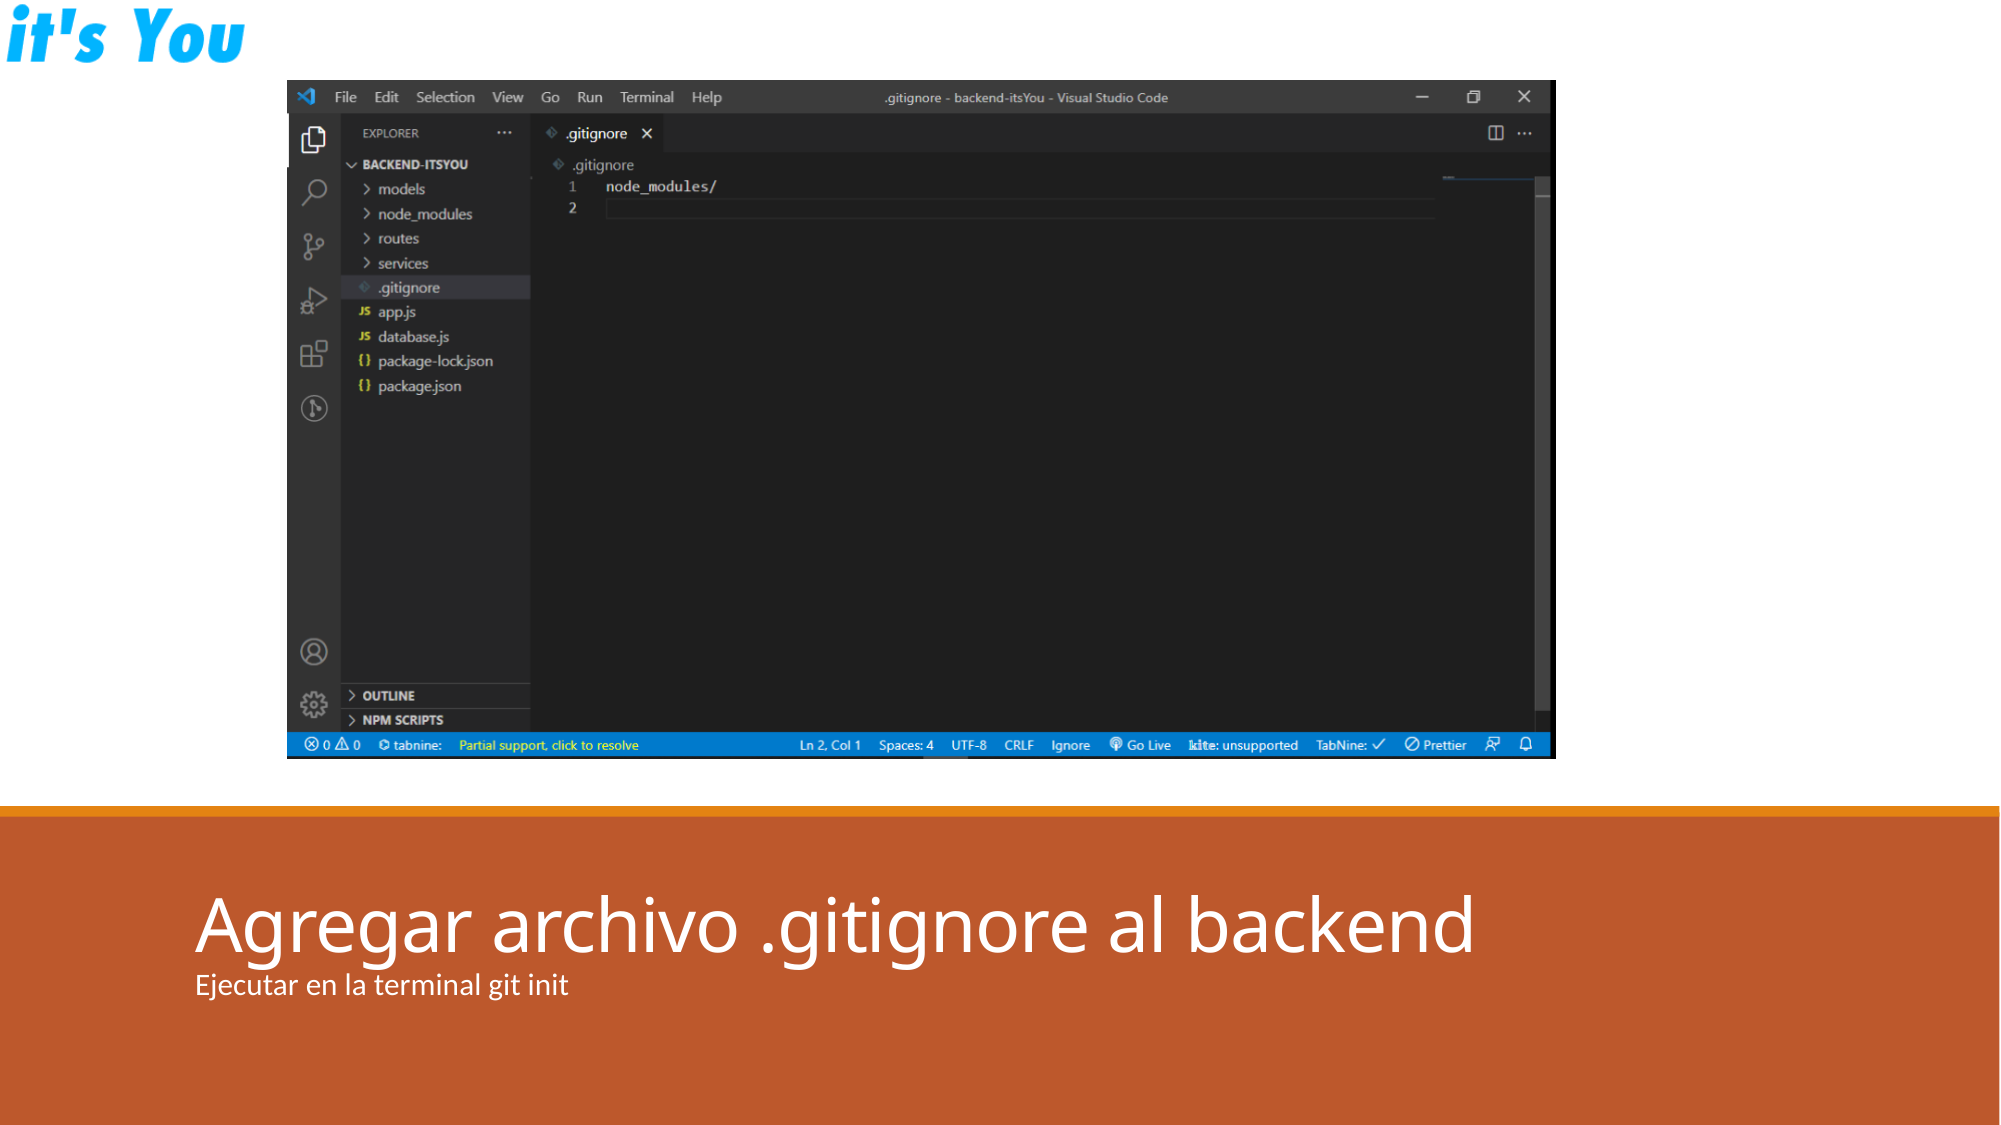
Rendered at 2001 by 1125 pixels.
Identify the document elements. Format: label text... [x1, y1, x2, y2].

picture [287, 79, 1557, 760]
picture [0, 0, 253, 67]
title Agregar archivo .gitignore al backend [180, 832, 1839, 968]
list Ejecutar en la terminal git init [180, 968, 1839, 1067]
